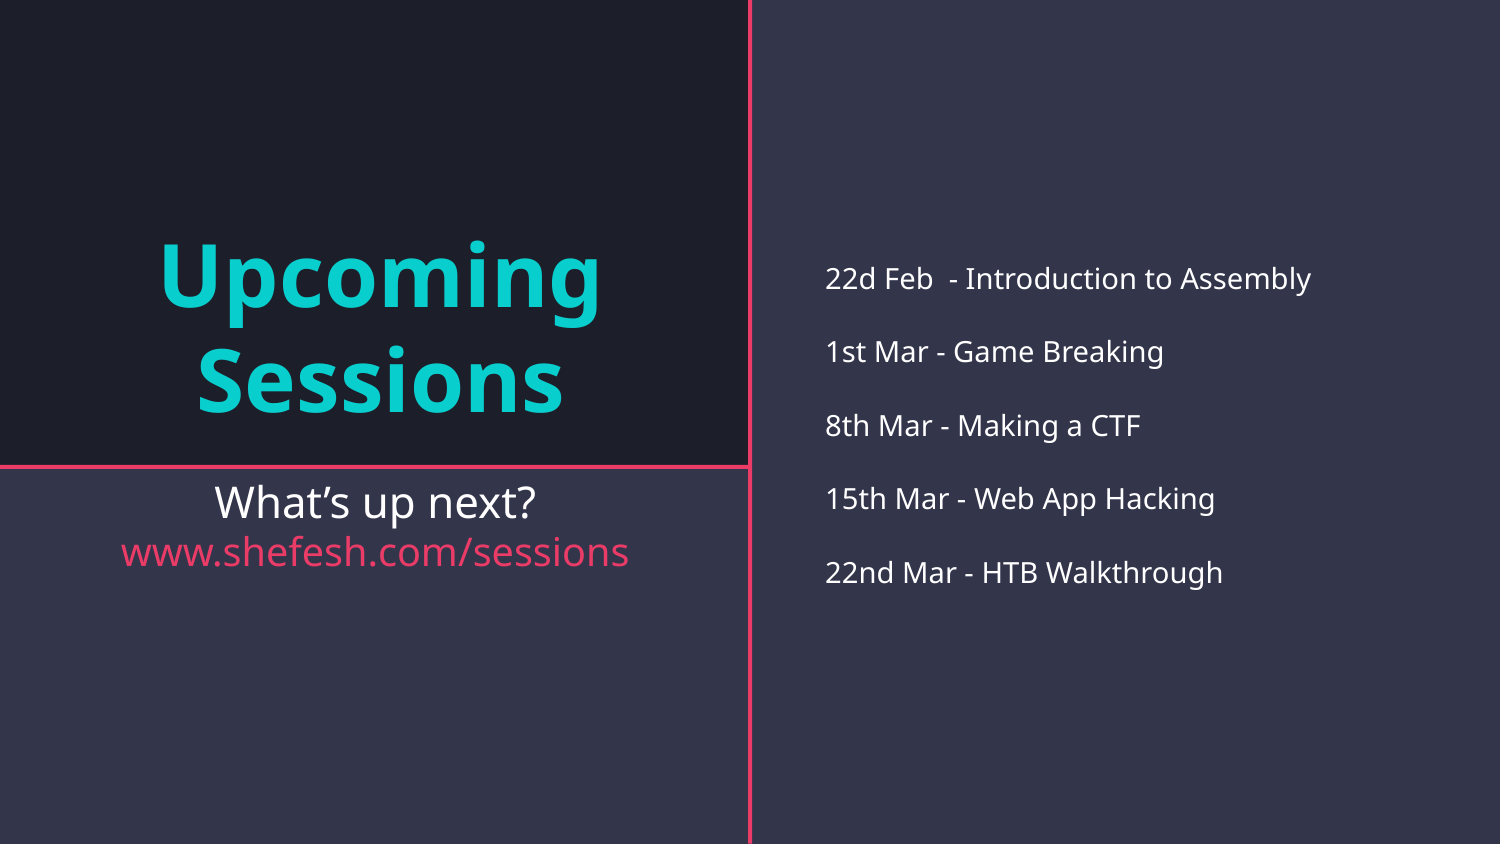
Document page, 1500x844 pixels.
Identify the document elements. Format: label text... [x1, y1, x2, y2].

list 22d Feb - Introduction to Assembly 1st Mar - Game Breaking 8th Mar - Making a CTF 15th Mar - Web App Hacking 22nd Mar - HTB Walkthrough [810, 118, 1440, 725]
title Upcoming Sessions [43, 39, 719, 446]
subtitle What’s up next? www.shefesh.com/sessions [43, 459, 708, 663]
